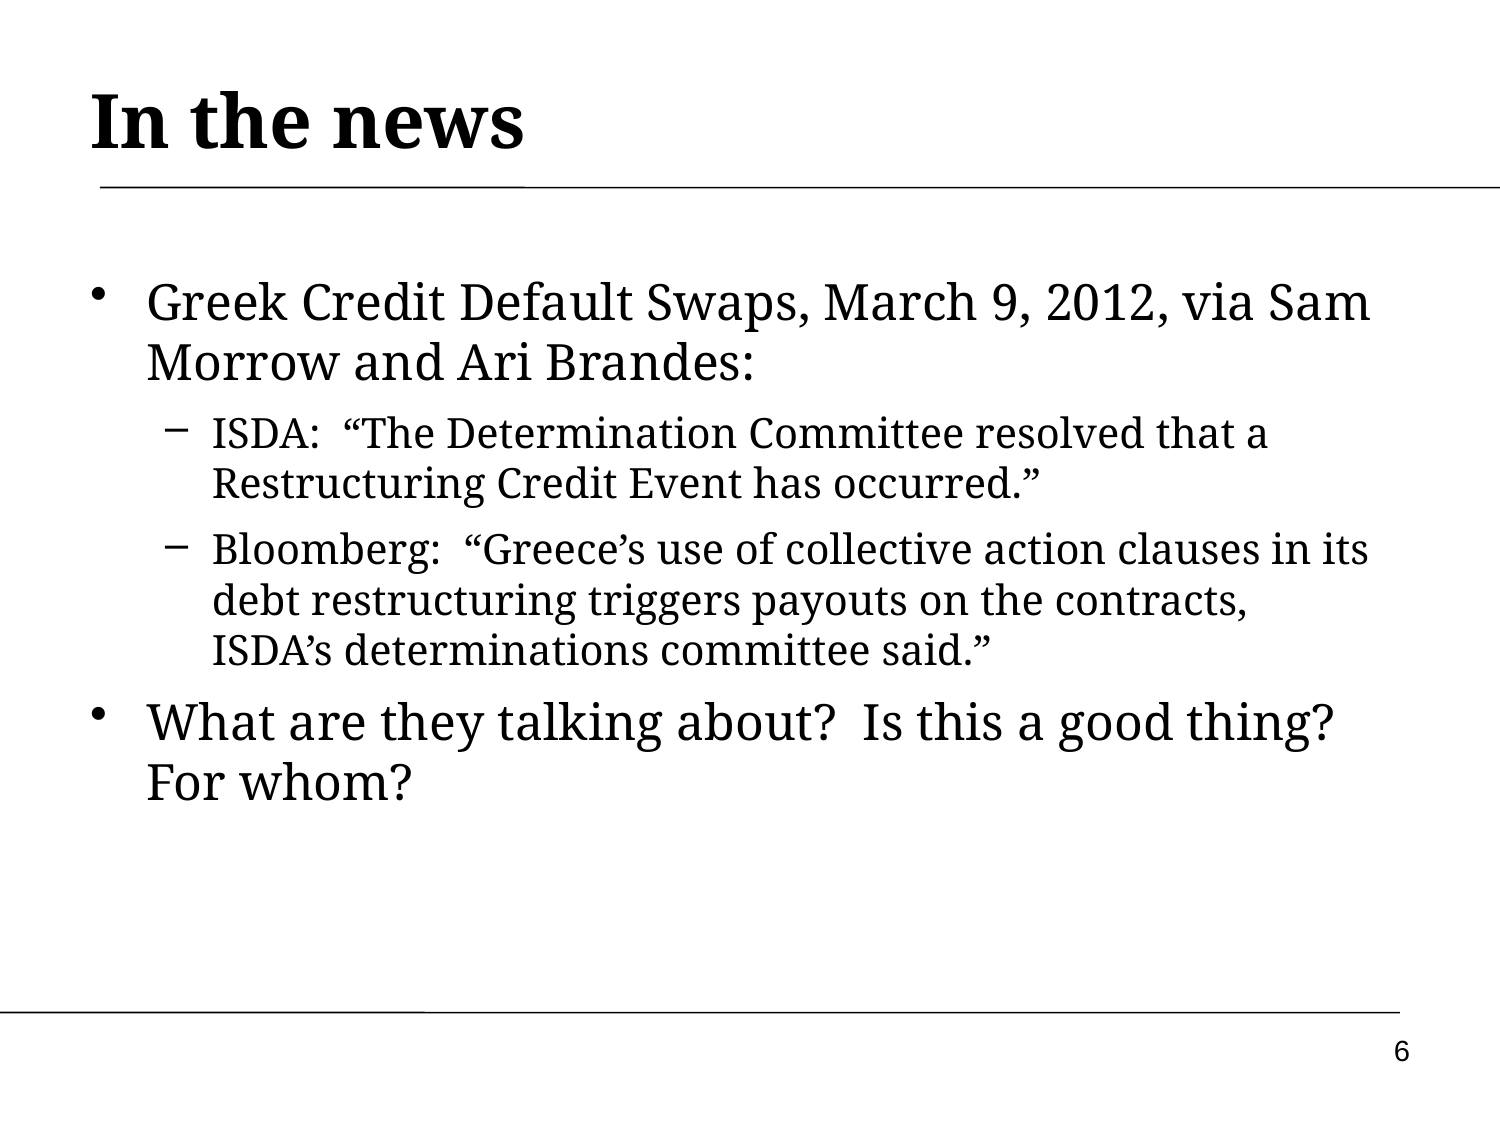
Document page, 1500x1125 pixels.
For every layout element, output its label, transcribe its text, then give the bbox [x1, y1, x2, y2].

list Greek Credit Default Swaps, March 9, 2012, via Sam Morrow and Ari Brandes: ISDA: “The Determination Committee resolved that a Restructuring Credit Event has occurred.” Bloomberg: “Greece’s use of collective action clauses in its debt restructuring triggers payouts on the contracts, ISDA’s determinations committee said.” What are they talking about? Is this a good thing? For whom? [74, 262, 1388, 1006]
title In the news [74, 49, 1426, 188]
slide_number 6 [1074, 1024, 1426, 1103]
